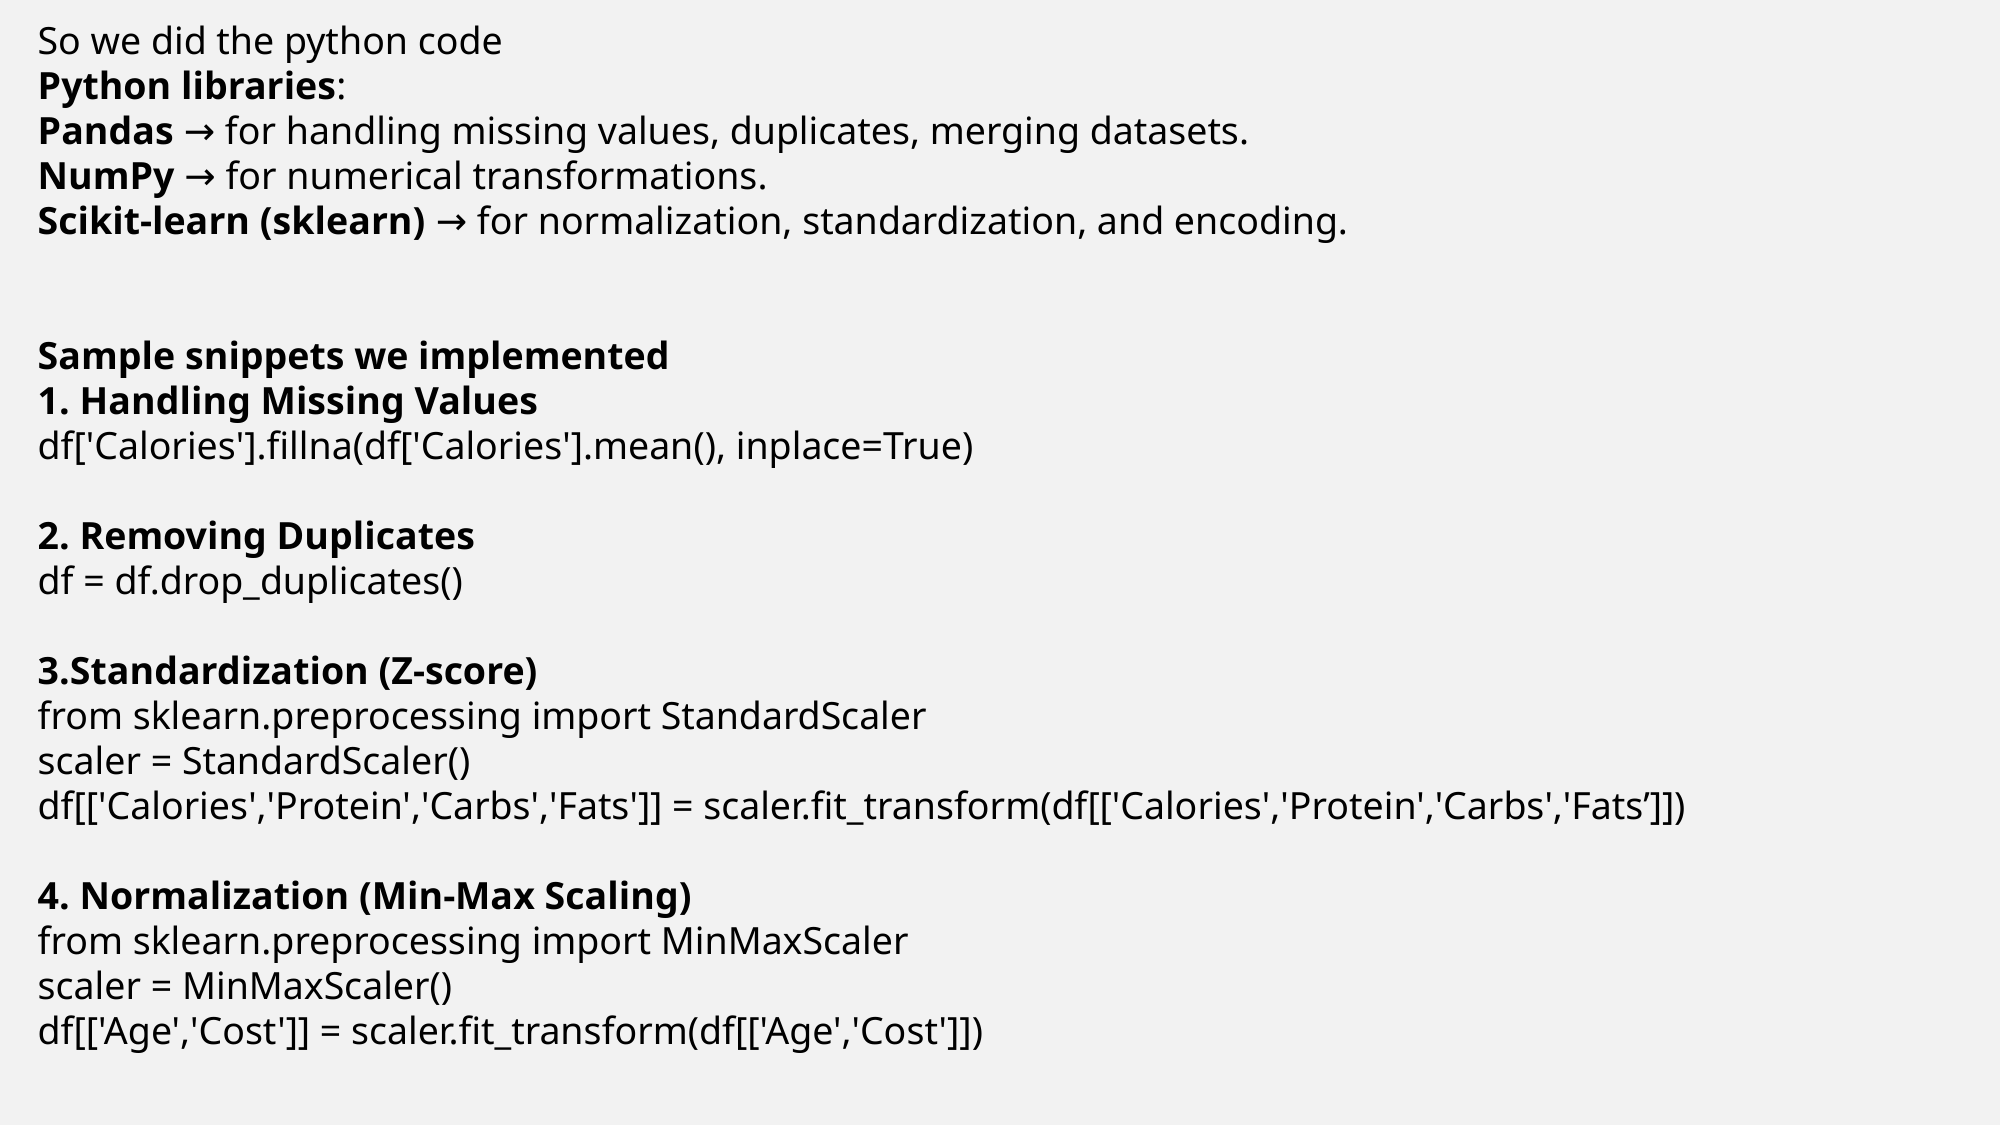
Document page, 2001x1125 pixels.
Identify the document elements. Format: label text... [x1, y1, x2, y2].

text_box So we did the python code Python libraries: Pandas → for handling missing values, duplicates, merging datasets. NumPy → for numerical transformations. Scikit-learn (sklearn) → for normalization, standardization, and encoding. Sample snippets we implemented 1. Handling Missing Values df['Calories'].fillna(df['Calories'].mean(), inplace=True) 2. Removing Duplicates df = df.drop_duplicates() 3.Standardization (Z-score) from sklearn.preprocessing import StandardScaler scaler = StandardScaler() df[['Calories','Protein','Carbs','Fats']] = scaler.fit_transform(df[['Calories','Protein','Carbs','Fats’]]) 4. Normalization (Min-Max Scaling) from sklearn.preprocessing import MinMaxScaler scaler = MinMaxScaler() df[['Age','Cost']] = scaler.fit_transform(df[['Age','Cost']]) [22, 9, 1814, 1105]
